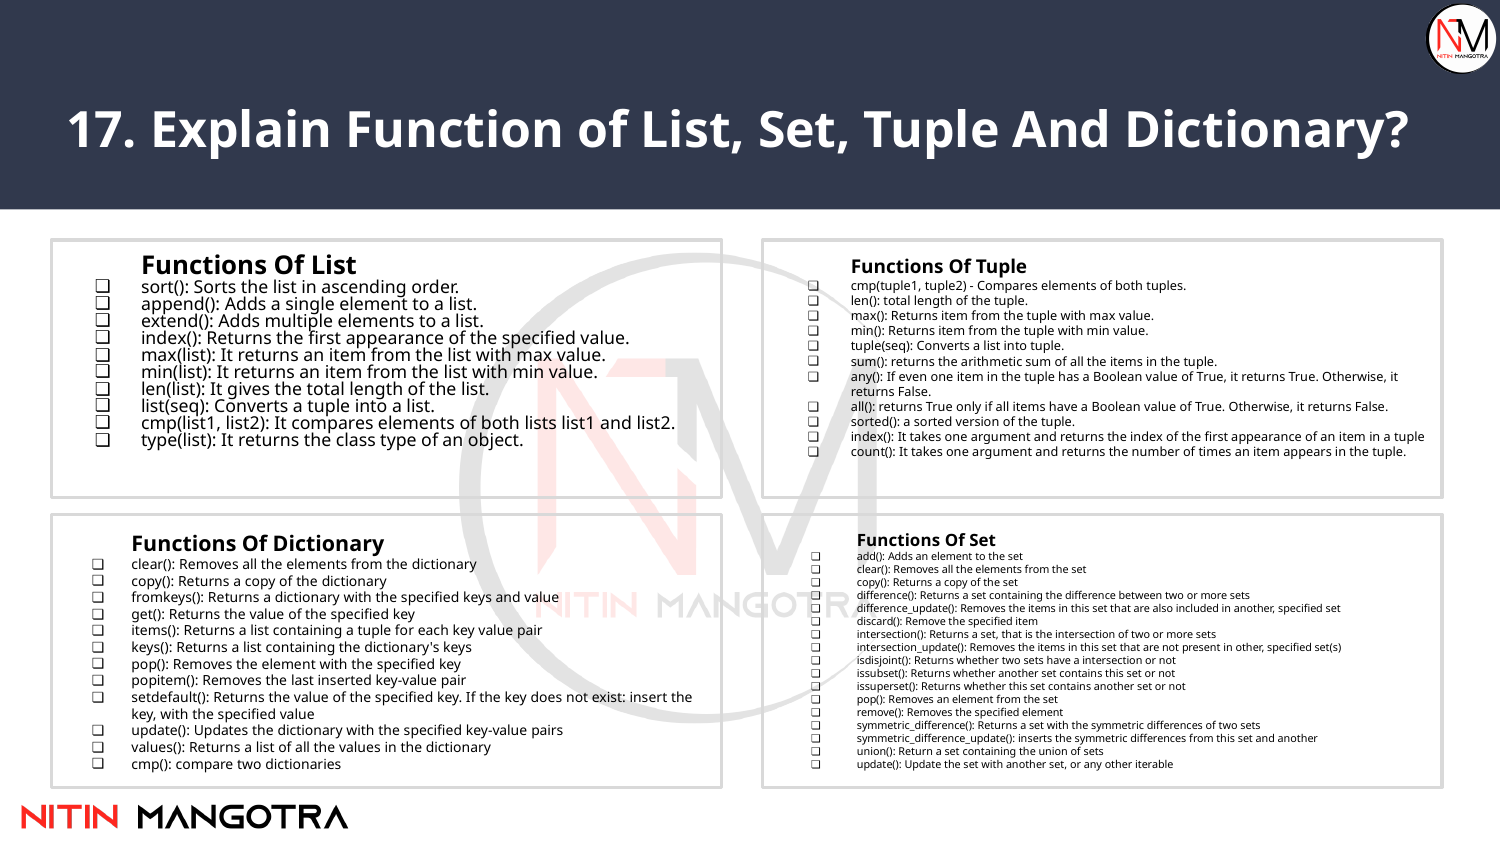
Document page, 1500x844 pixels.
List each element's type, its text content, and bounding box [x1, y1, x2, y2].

picture [1422, 0, 1500, 78]
picture [12, 784, 356, 844]
title 17. Explain Function of List, Set, Tuple And Dictionary? [51, 82, 1449, 185]
text_box Functions Of Tuple cmp(tuple1, tuple2) - Compares elements of both tuples. len(): total length of the tuple. max(): Returns item from the tuple with max value. min(): Returns item from the tuple with min value. tuple(seq): Converts a list into tuple. sum(): returns the arithmetic sum of all the items in the tuple. any(): If even one item in the tuple has a Boolean value of True, it returns True. Otherwise, it returns False. all(): returns True only if all items have a Boolean value of True. Otherwise, it returns False. sorted(): a sorted version of the tuple. index(): It takes one argument and returns the index of the first appearance of an item in a tuple count(): It takes one argument and returns the number of times an item appears in the tuple. [762, 240, 1442, 498]
text_box Functions Of Set add(): Adds an element to the set clear(): Removes all the elements from the set copy(): Returns a copy of the set difference(): Returns a set containing the difference between two or more sets difference_update(): Removes the items in this set that are also included in another, specified set discard(): Remove the specified item intersection(): Returns a set, that is the intersection of two or more sets intersection_update(): Removes the items in this set that are not present in other, specified set(s) isdisjoint(): Returns whether two sets have a intersection or not issubset(): Returns whether another set contains this set or not issuperset(): Returns whether this set contains another set or not pop(): Removes an element from the set remove(): Removes the specified element symmetric_difference(): Returns a set with the symmetric differences of two sets symmetric_difference_update(): inserts the symmetric differences from this set and another union(): Return a set containing the union of sets update(): Update the set with another set, or any other iterable [762, 514, 1442, 788]
text_box Functions Of List sort(): Sorts the list in ascending order. append(): Adds a single element to a list. extend(): Adds multiple elements to a list. index(): Returns the first appearance of the specified value. max(list): It returns an item from the list with max value. min(list): It returns an item from the list with min value. len(list): It gives the total length of the list. list(seq): Converts a tuple into a list. cmp(list1, list2): It compares elements of both lists list1 and list2. type(list): It returns the class type of an object. [51, 240, 722, 498]
text_box Functions Of Dictionary clear(): Removes all the elements from the dictionary copy(): Returns a copy of the dictionary fromkeys(): Returns a dictionary with the specified keys and value get(): Returns the value of the specified key items(): Returns a list containing a tuple for each key value pair keys(): Returns a list containing the dictionary's keys pop(): Removes the element with the specified key popitem(): Removes the last inserted key-value pair setdefault(): Returns the value of the specified key. If the key does not exist: insert the key, with the specified value update(): Updates the dictionary with the specified key-value pairs values(): Returns a list of all the values in the dictionary cmp(): compare two dictionaries [51, 514, 722, 788]
